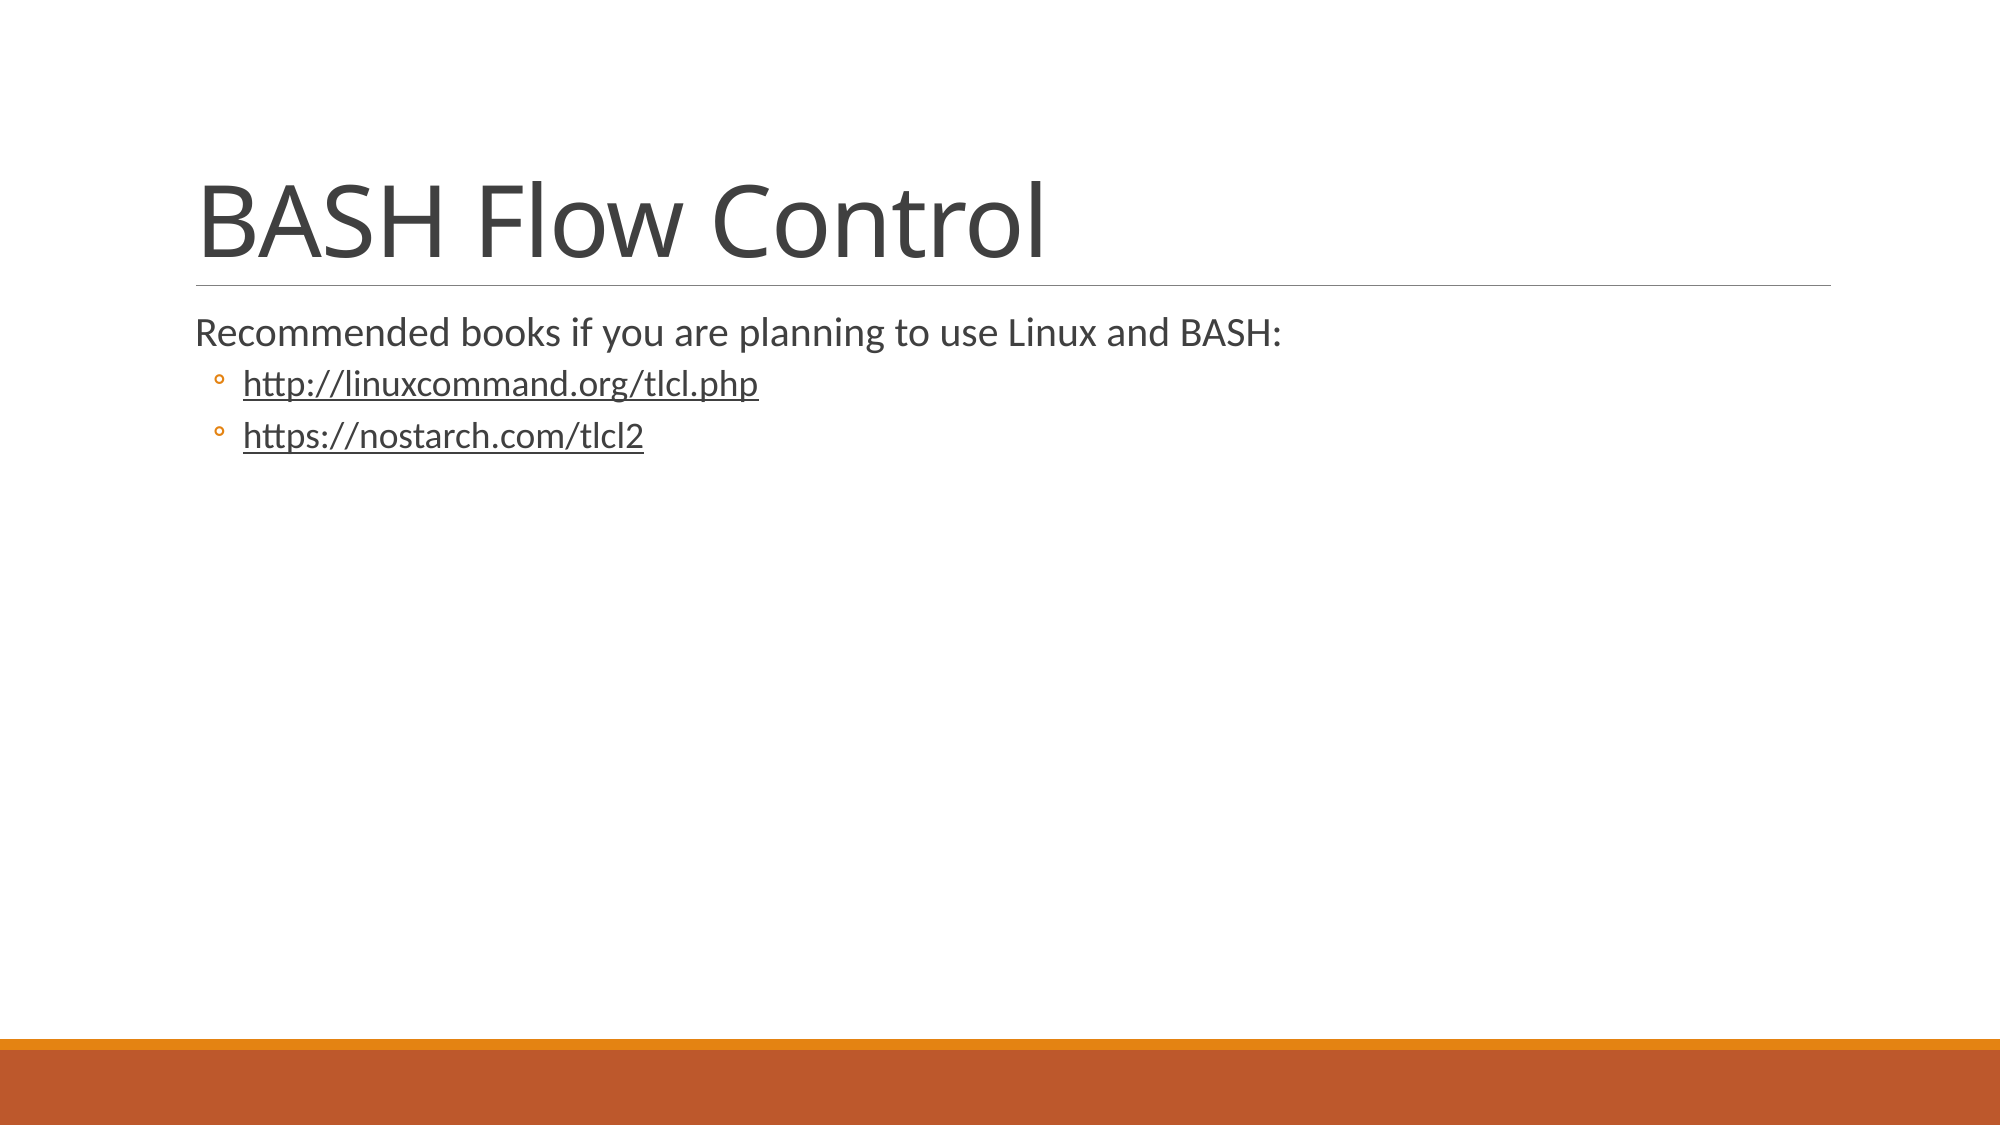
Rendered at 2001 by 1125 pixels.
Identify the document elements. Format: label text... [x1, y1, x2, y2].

list Recommended books if you are planning to use Linux and BASH: http://linuxcommand.org/tlcl.php https://nostarch.com/tlcl2 [180, 302, 1830, 963]
title BASH Flow Control [180, 47, 1830, 285]
